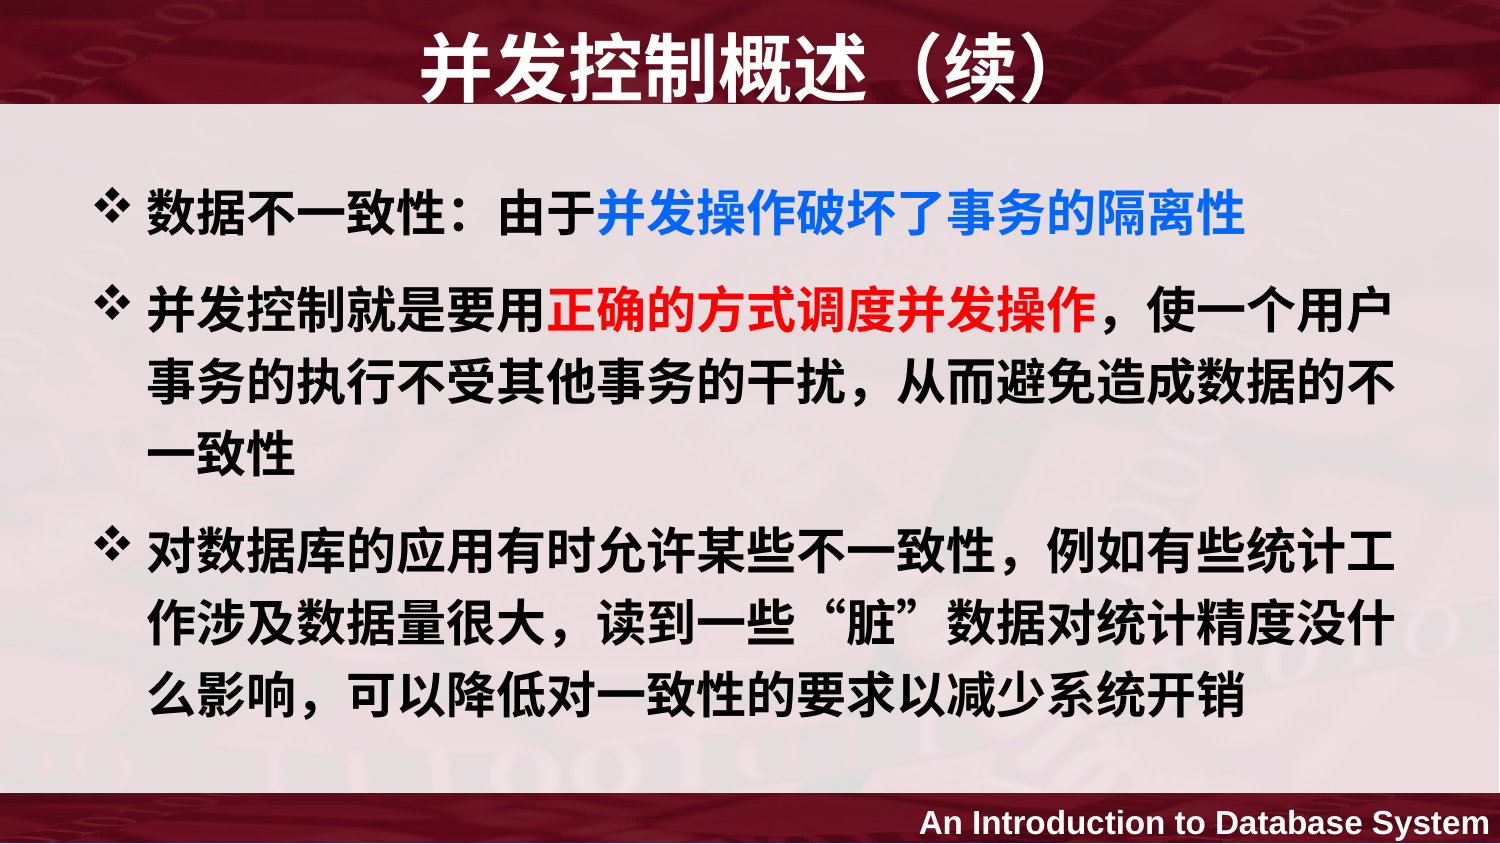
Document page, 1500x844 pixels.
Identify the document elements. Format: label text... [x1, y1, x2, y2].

title 并发控制概述（续） [150, 31, 1363, 101]
list 数据不一致性：由于并发操作破坏了事务的隔离性 并发控制就是要用正确的方式调度并发操作，使一个用户事务的执行不受其他事务的干扰，从而避免造成数据的不一致性 对数据库的应用有时允许某些不一致性，例如有些统计工作涉及数据量很大，读到一些“脏”数据对统计精度没什么影响，可以降低对一致性的要求以减少系统开销 [75, 161, 1447, 778]
picture [0, 0, 1500, 843]
